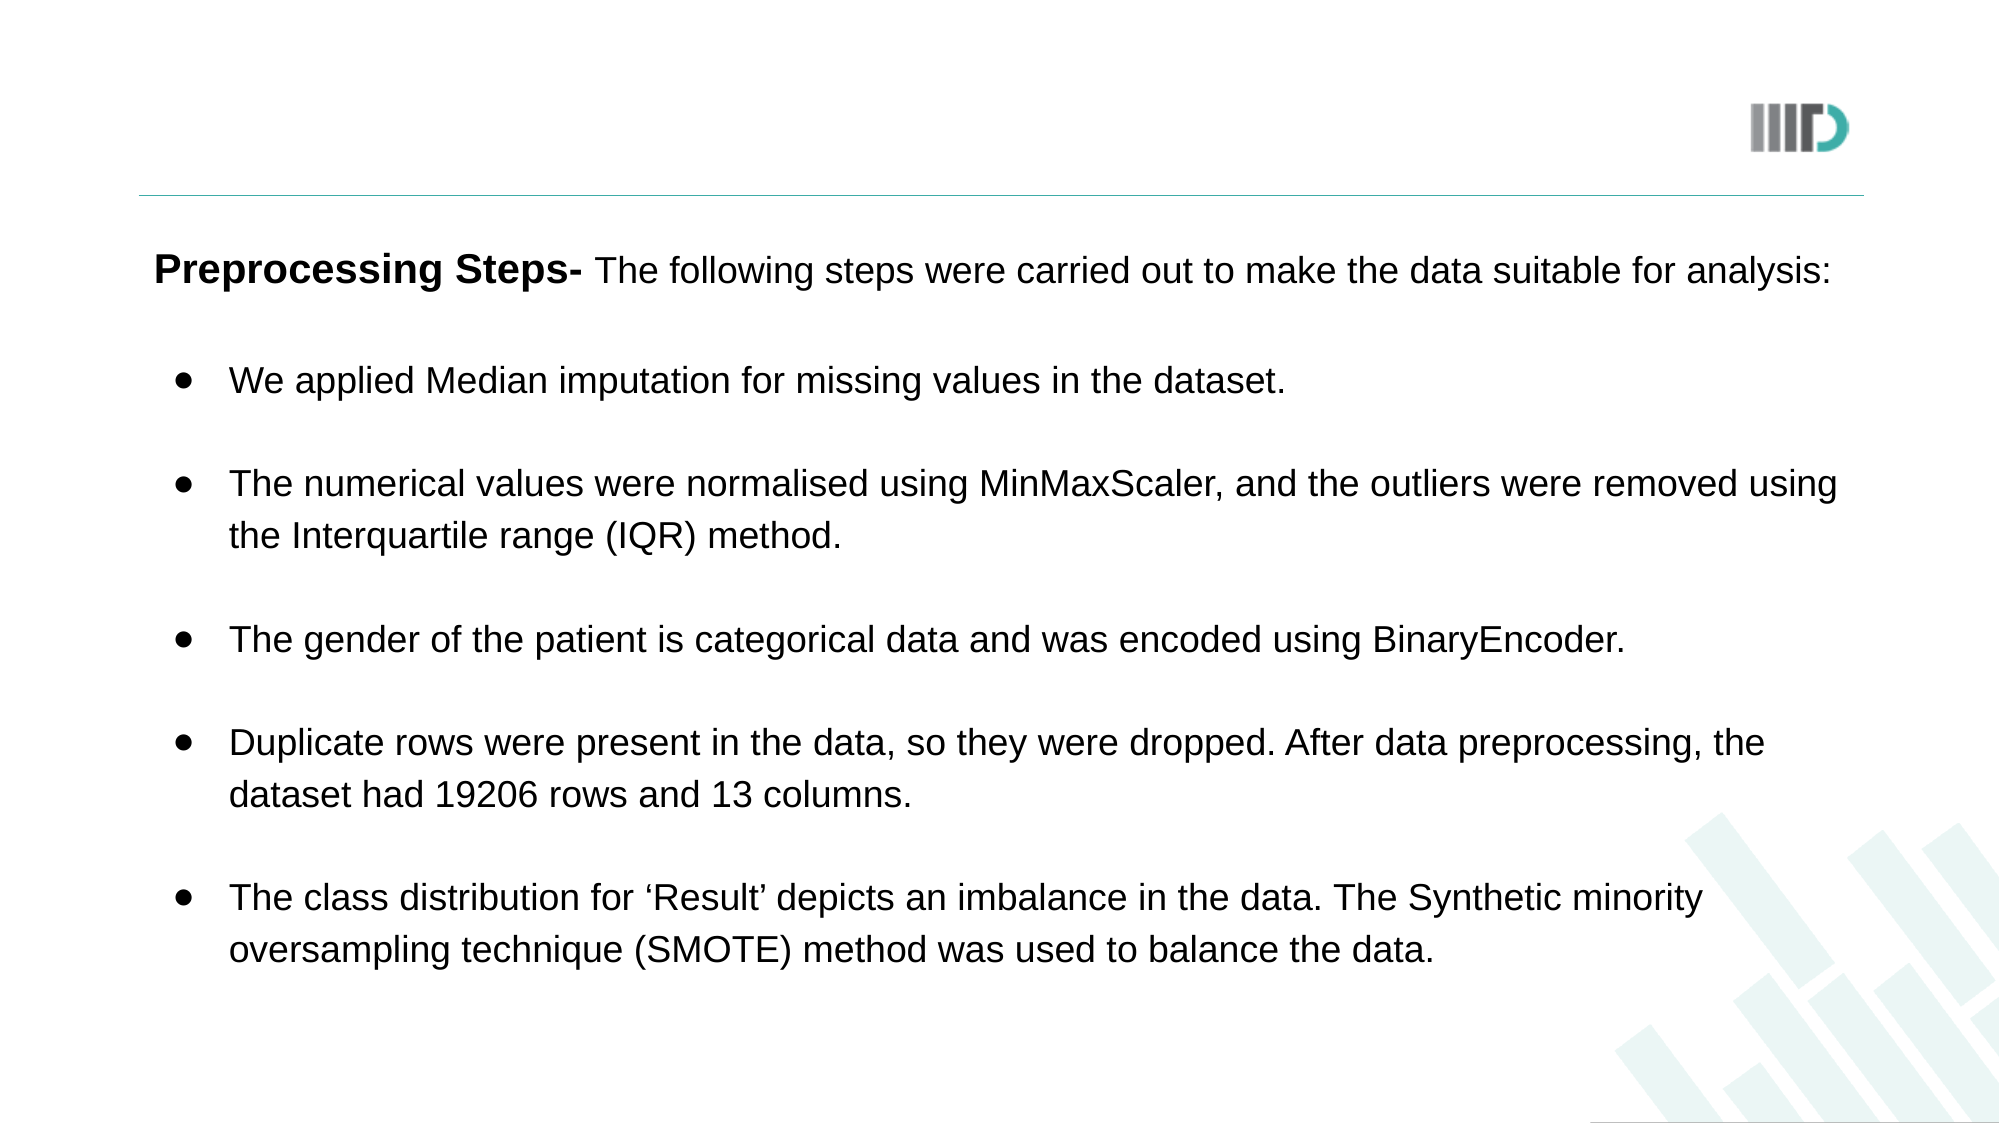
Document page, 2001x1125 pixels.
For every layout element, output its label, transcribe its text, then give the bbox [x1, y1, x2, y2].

list Preprocessing Steps- The following steps were carried out to make the data suitable for analysis: We applied Median imputation for missing values in the dataset. The numerical values were normalised using MinMaxScaler, and the outliers were removed using the Interquartile range (IQR) method. The gender of the patient is categorical data and was encoded using BinaryEncoder. Duplicate rows were present in the data, so they were dropped. After data preprocessing, the dataset had 19206 rows and 13 columns. The class distribution for ‘Result’ depicts an imbalance in the data. The Synthetic minority oversampling technique (SMOTE) method was used to balance the data. [138, 226, 1864, 1014]
picture [1732, 91, 1864, 165]
picture [1590, 785, 2000, 1125]
